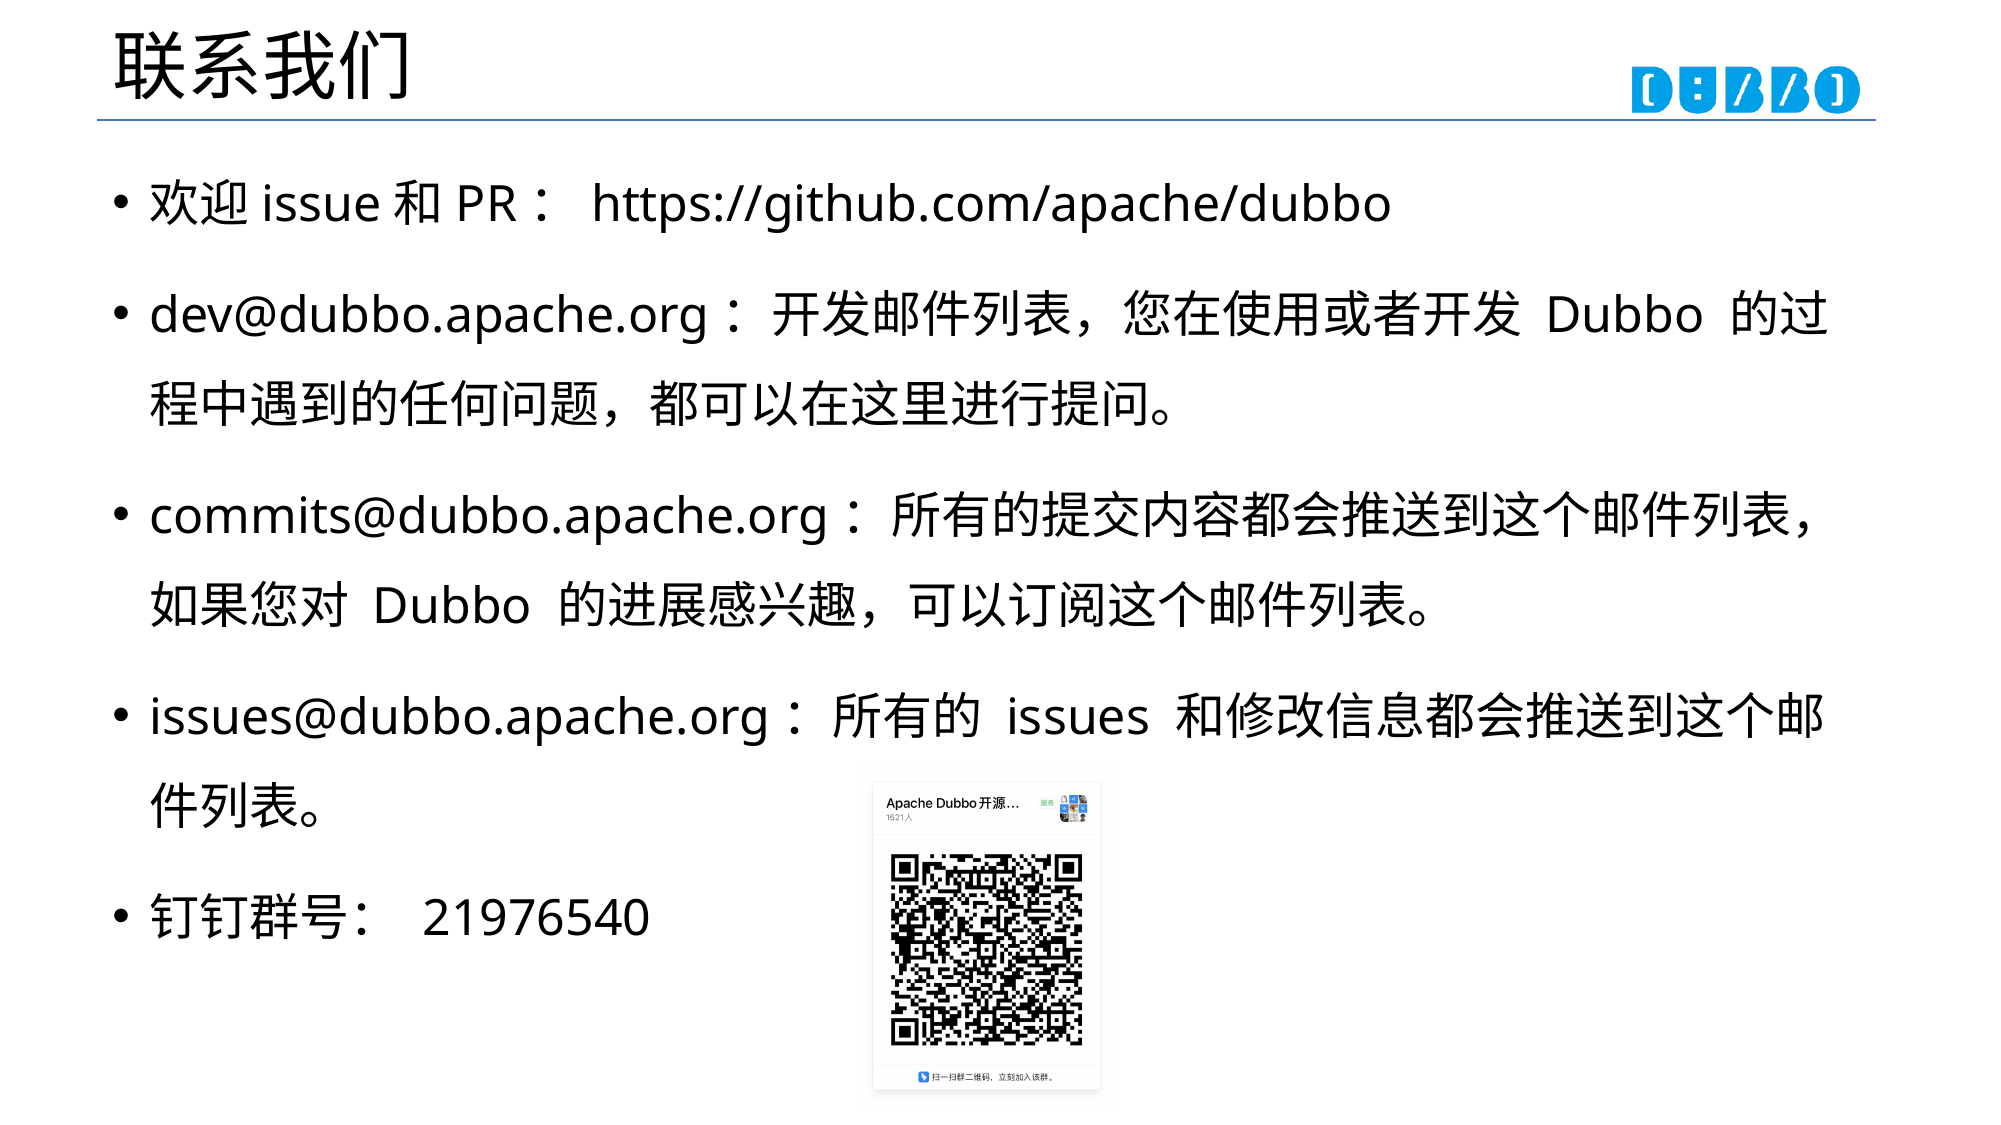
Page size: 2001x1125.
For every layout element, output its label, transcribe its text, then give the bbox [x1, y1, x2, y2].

title 联系我们 [97, 17, 1877, 122]
list 欢迎issue和PR：https://github.com/apache/dubbo dev@dubbo.apache.org：开发邮件列表，您在使用或者开发 Dubbo 的过程中遇到的任何问题，都可以在这里进行提问。 commits@dubbo.apache.org：所有的提交内容都会推送到这个邮件列表，如果您对 Dubbo 的进展感兴趣，可以订阅这个邮件列表。 issues@dubbo.apache.org：所有的 issues 和修改信息都会推送到这个邮件列表。 钉钉群号： 21976540 [97, 134, 1877, 971]
picture [854, 763, 1119, 1108]
